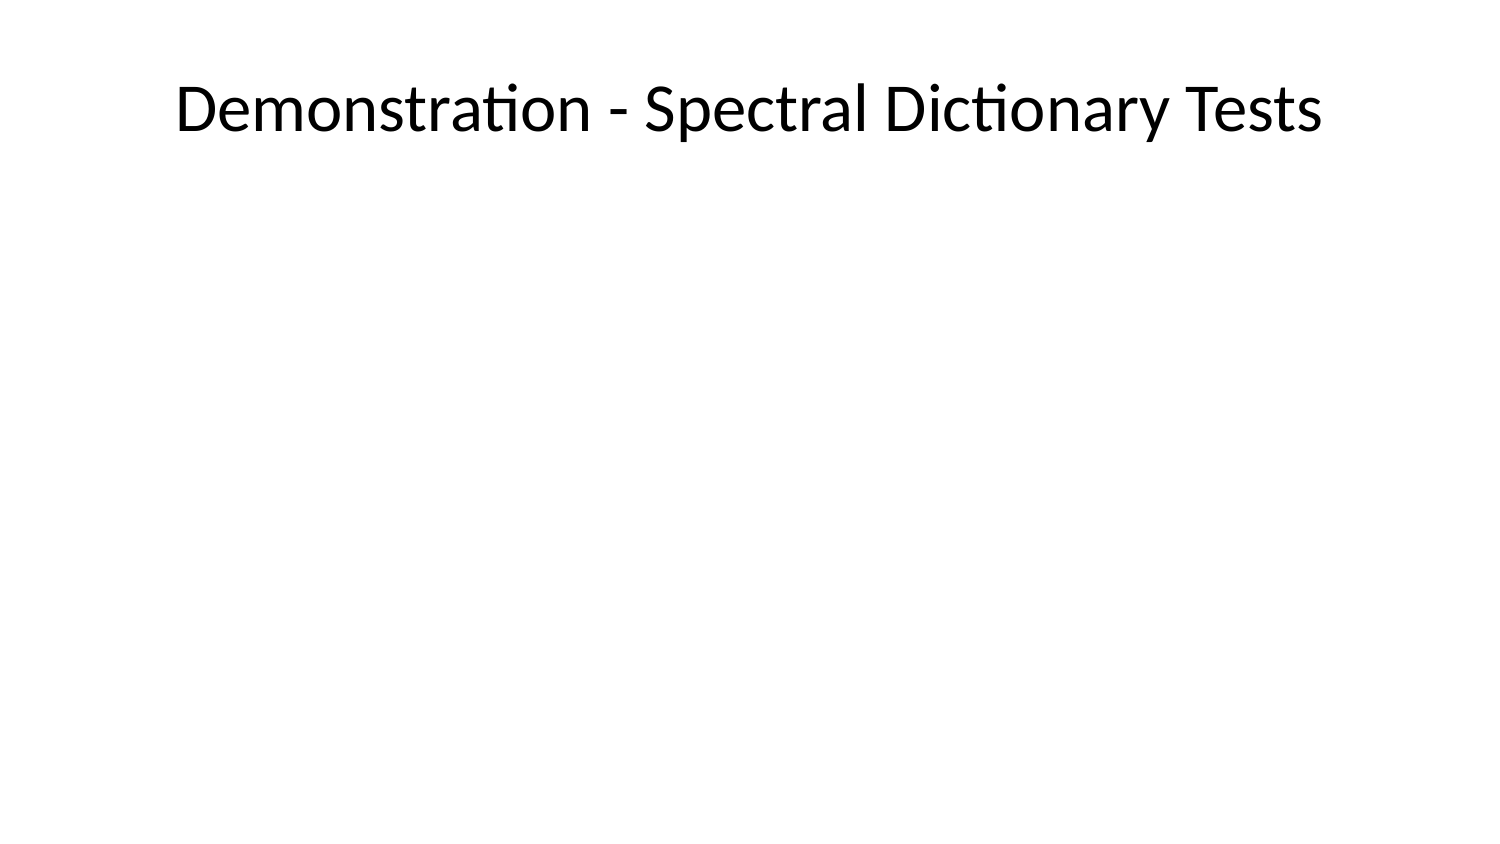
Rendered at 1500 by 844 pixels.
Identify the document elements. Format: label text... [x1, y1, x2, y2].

title Demonstration - Spectral Dictionary Tests [75, 33, 1425, 175]
